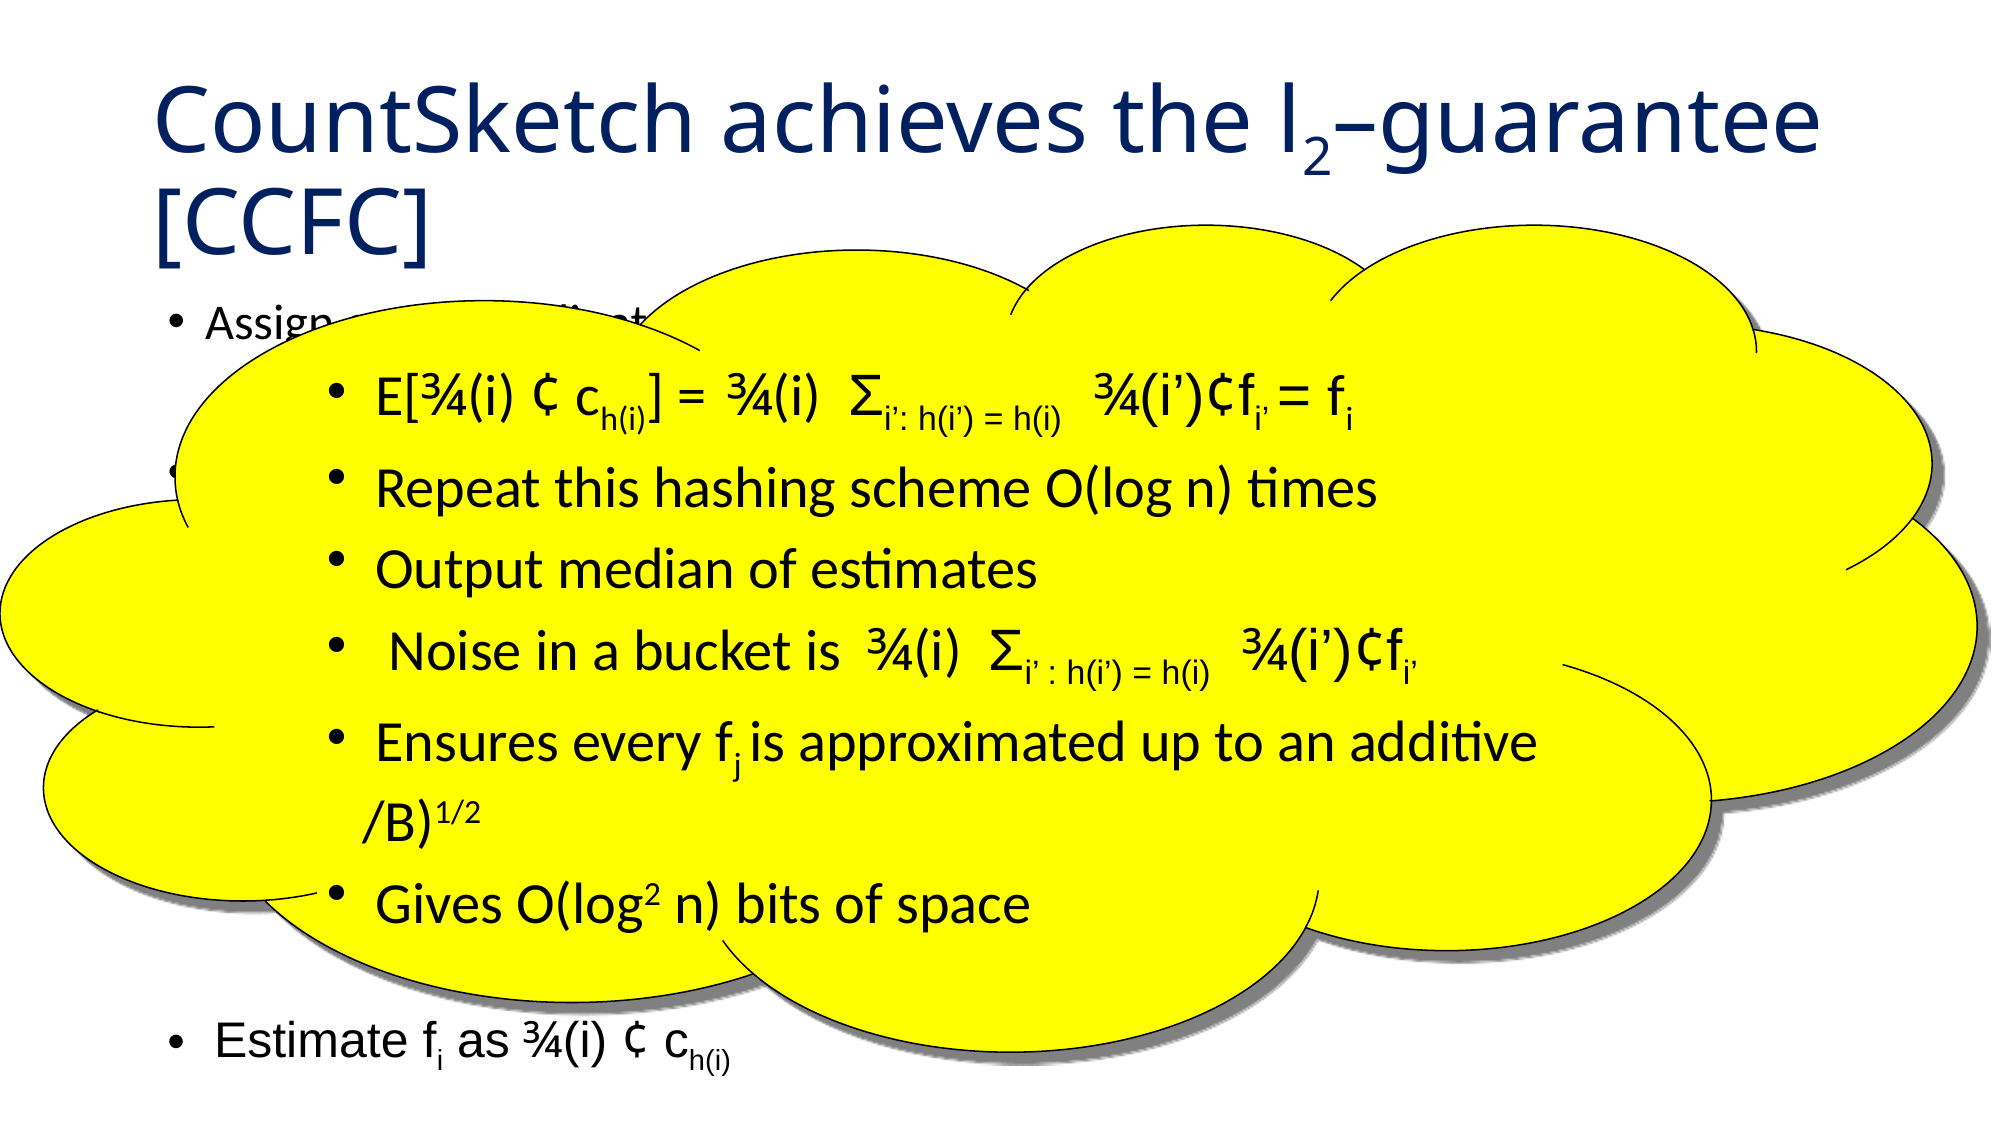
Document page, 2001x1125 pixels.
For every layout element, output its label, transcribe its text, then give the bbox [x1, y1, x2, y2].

title CountSketch achieves the l2–guarantee [CCFC] [137, 59, 1888, 278]
list Assign each coordinate i a random sign ¾(i) 2 {-1,1} Randomly partition coordinates into B buckets, maintain cj = Σi: h(i) = j ¾(i)¢fi in j-th bucket [77, 288, 685, 522]
text_box Estimate fi as ¾(i) ¢ ch(i) [77, 999, 1428, 1125]
list Assign each coordinate i a random sign ¾(i) 2 {-1,1} Randomly partition coordinates into B buckets, maintain cj = Σi: h(i) = j ¾(i)¢fi in j-th bucket [1730, 288, 1850, 358]
